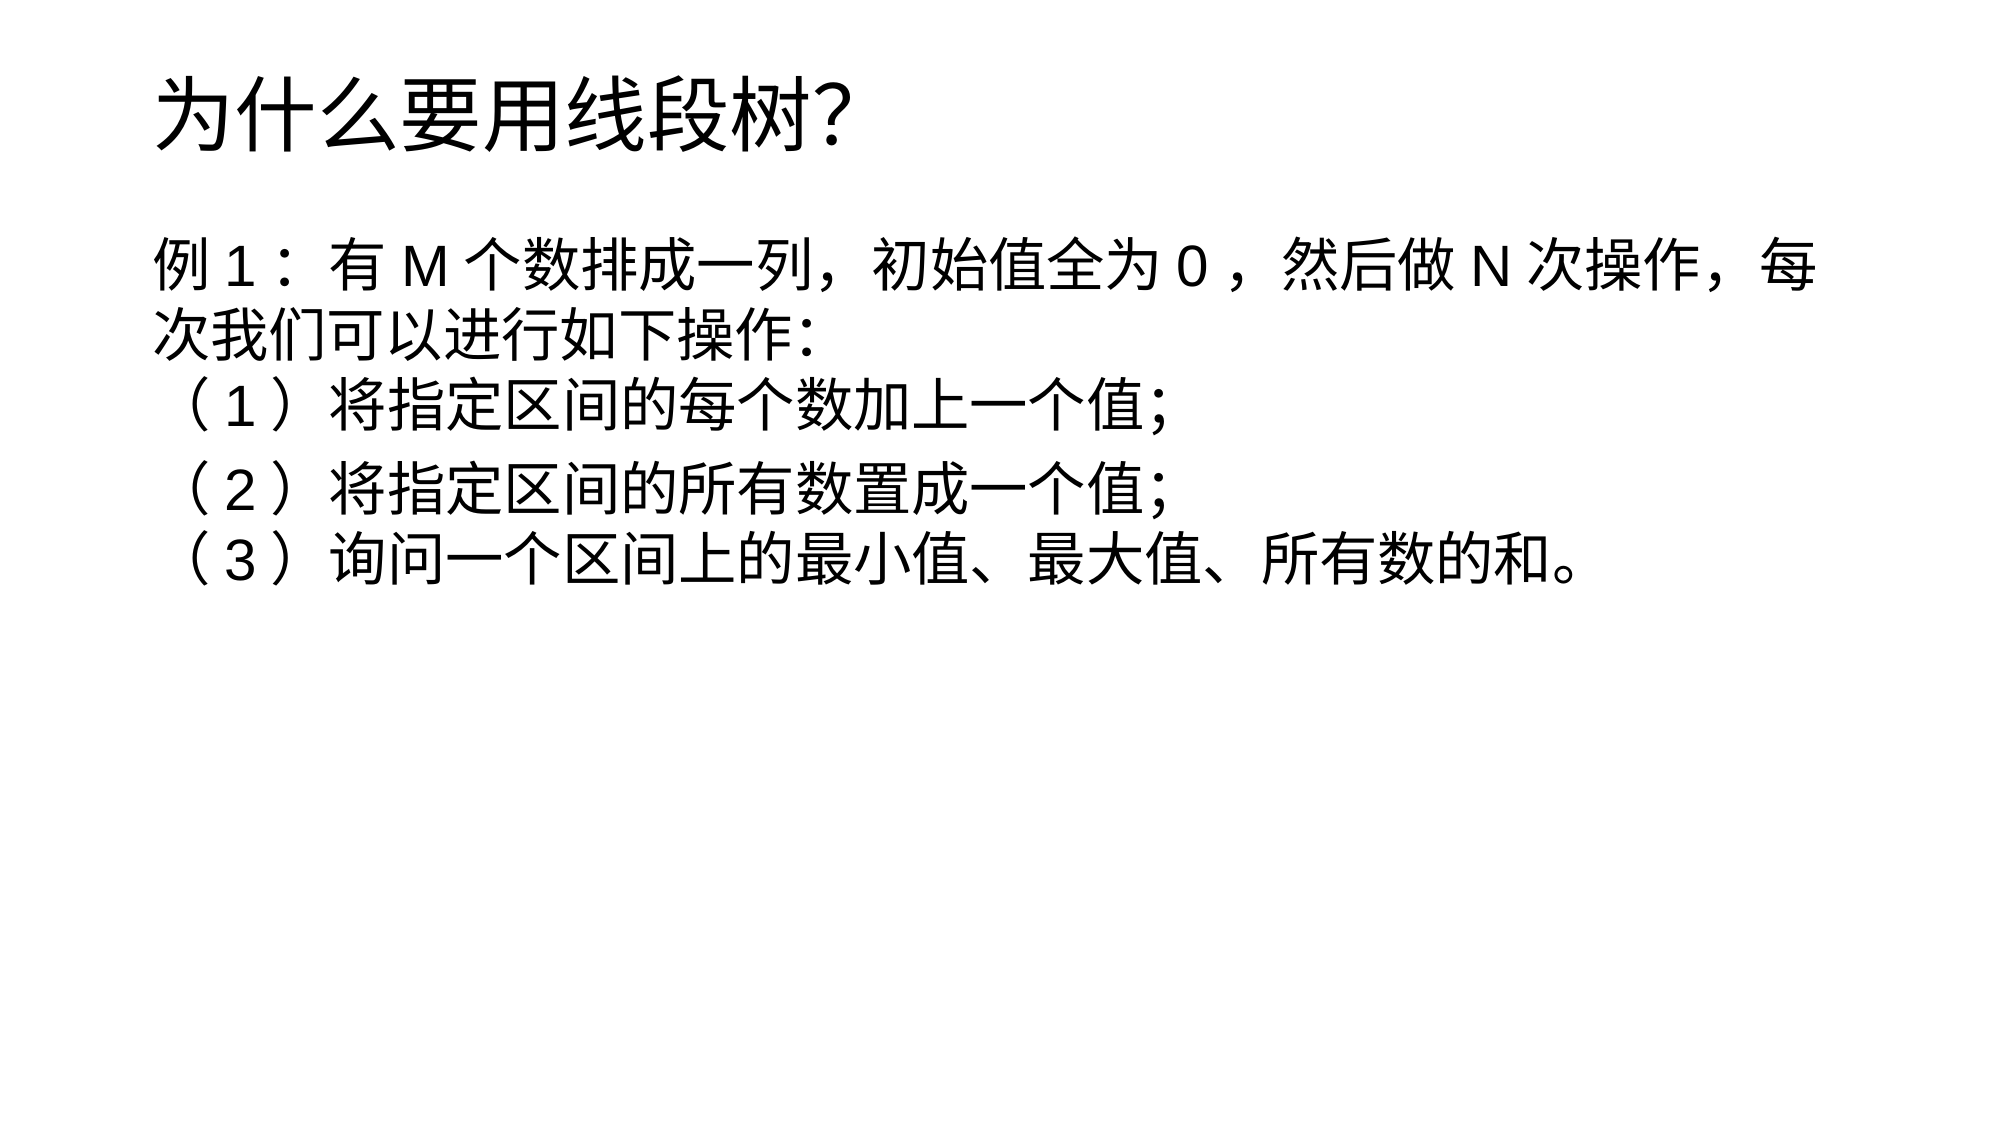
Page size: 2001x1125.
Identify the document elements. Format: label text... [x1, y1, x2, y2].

text_box 例1：有M个数排成一列，初始值全为0，然后做N次操作，每次我们可以进行如下操作： （1）将指定区间的每个数加上一个值； （2）将指定区间的所有数置成一个值； （3）询问一个区间上的最小值、最大值、所有数的和。 [137, 220, 1863, 600]
title 为什么要用线段树？ [137, 59, 1863, 180]
